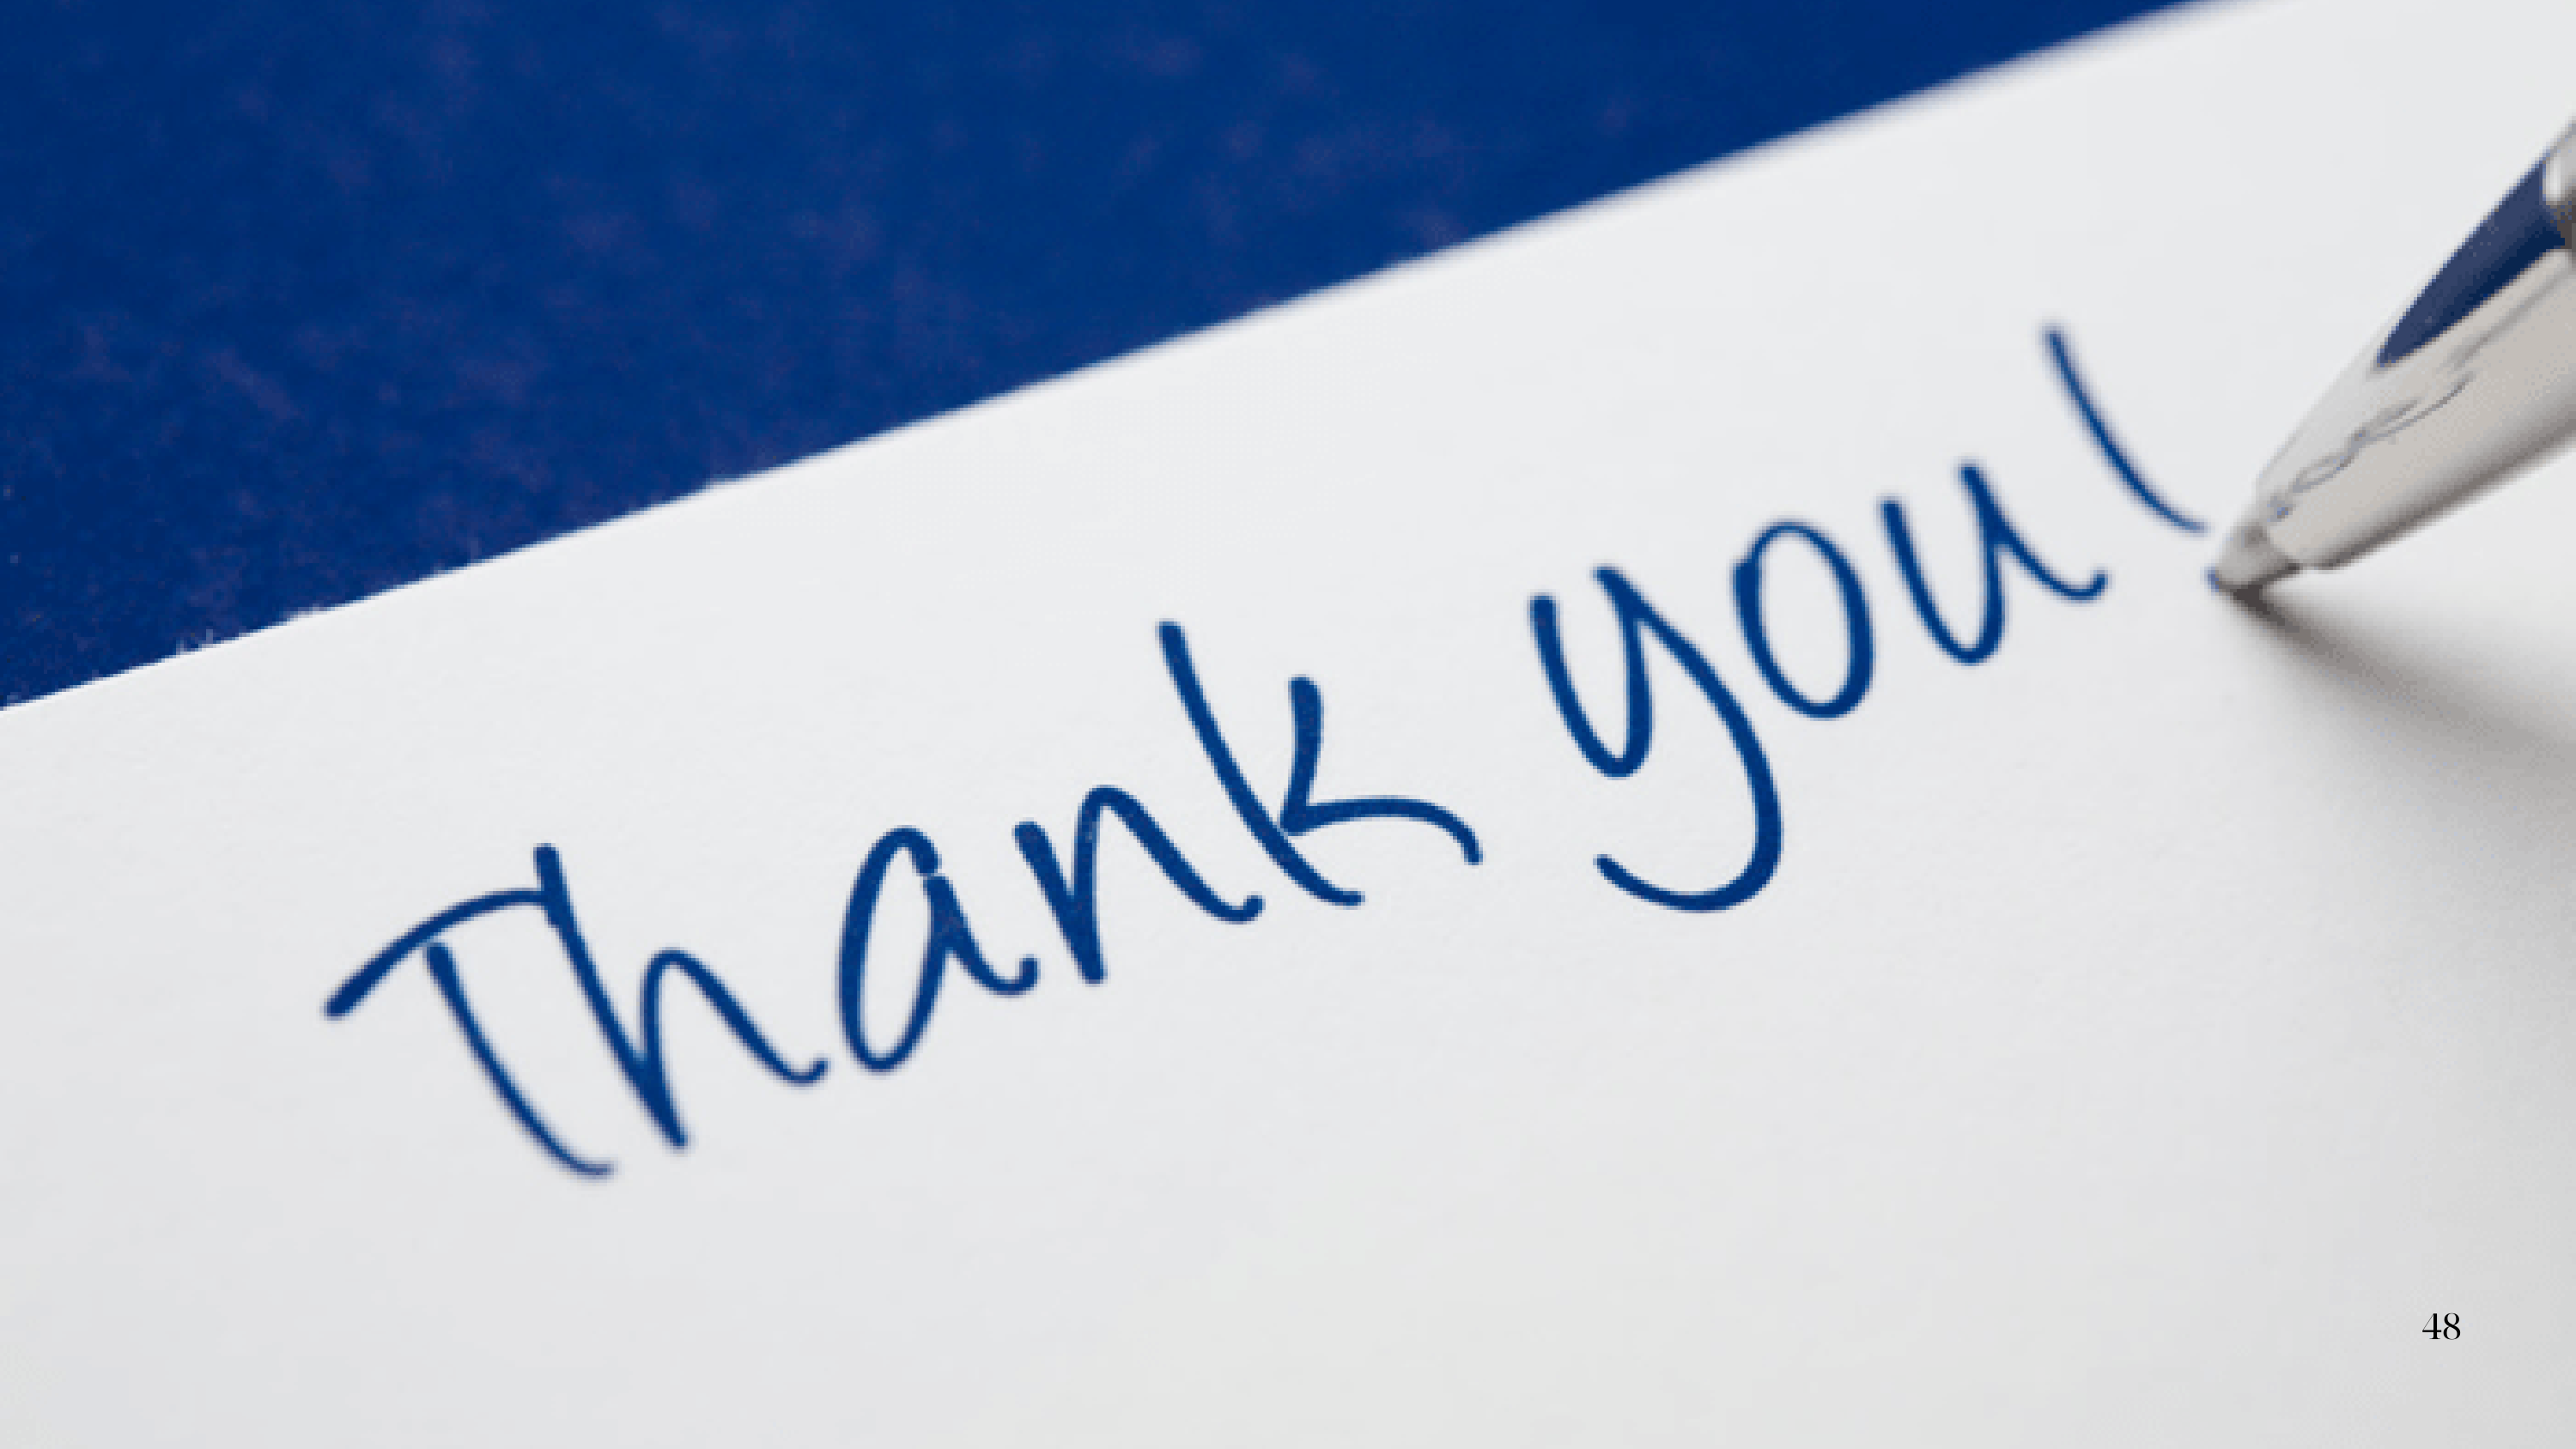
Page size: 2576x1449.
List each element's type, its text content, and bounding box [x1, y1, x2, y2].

text_box [0, 0, 2576, 1449]
text_box 48 [2421, 1296, 2462, 1348]
